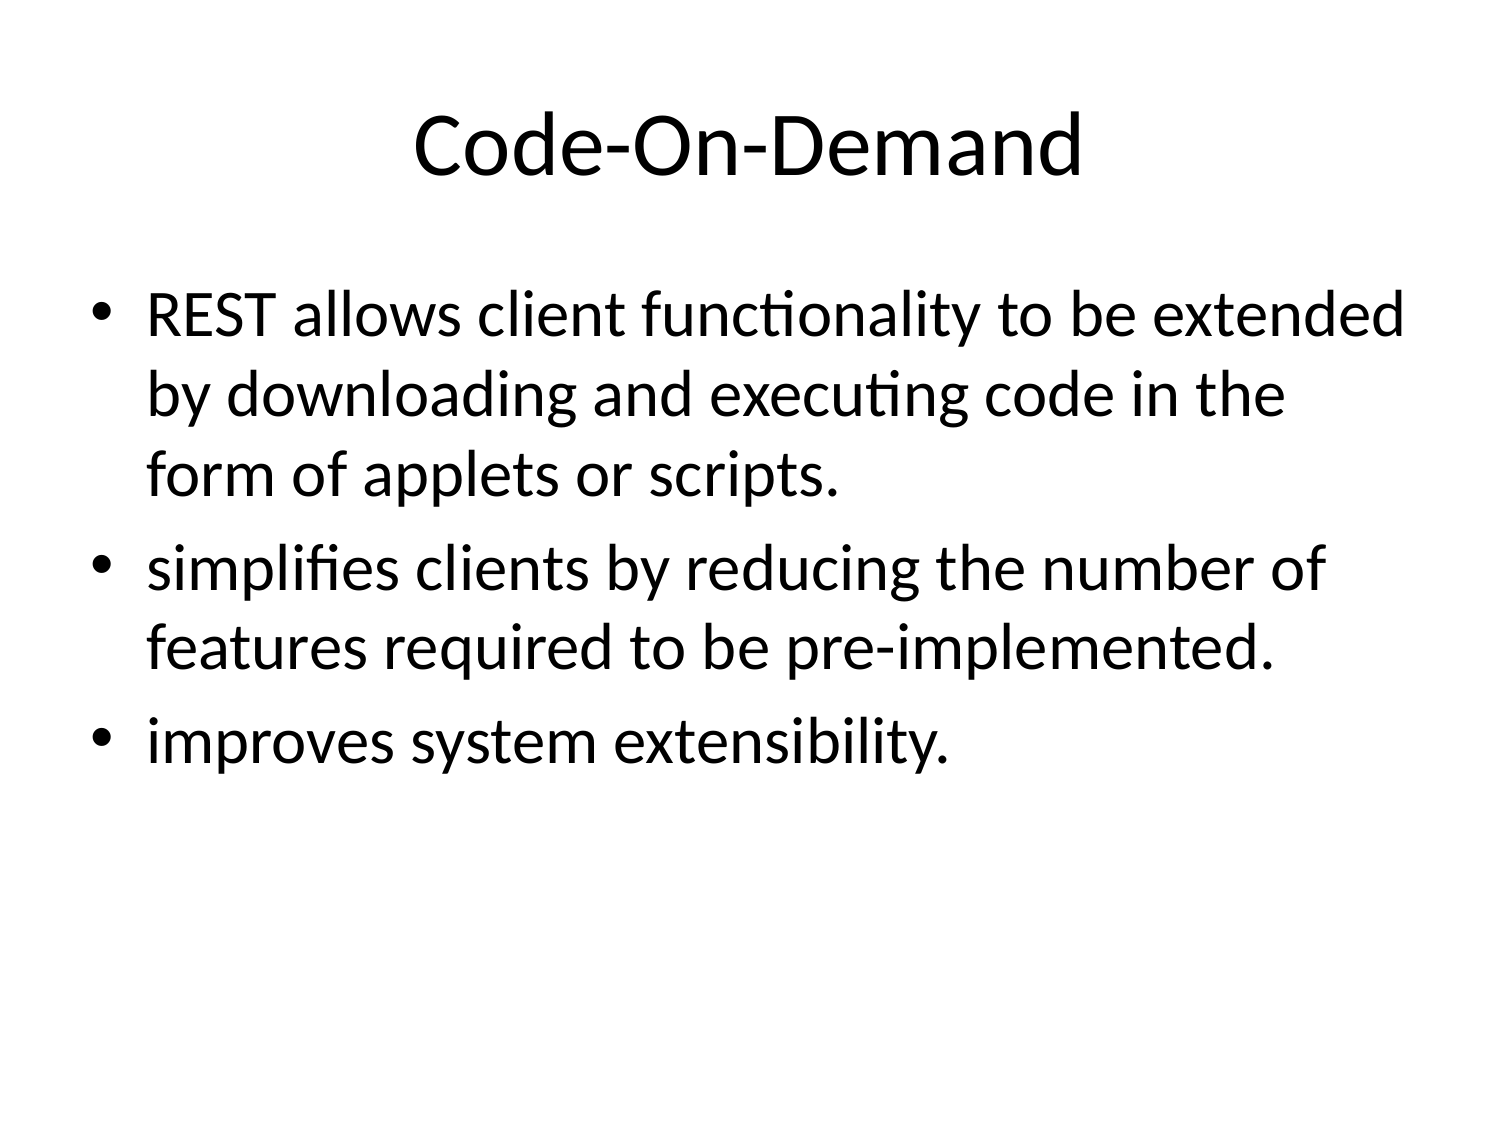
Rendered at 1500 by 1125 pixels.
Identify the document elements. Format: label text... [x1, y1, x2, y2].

title Code-On-Demand [75, 45, 1425, 233]
list REST allows client functionality to be extended by downloading and executing code in the form of applets or scripts. simplifies clients by reducing the number of features required to be pre-implemented. improves system extensibility. [75, 262, 1425, 1005]
